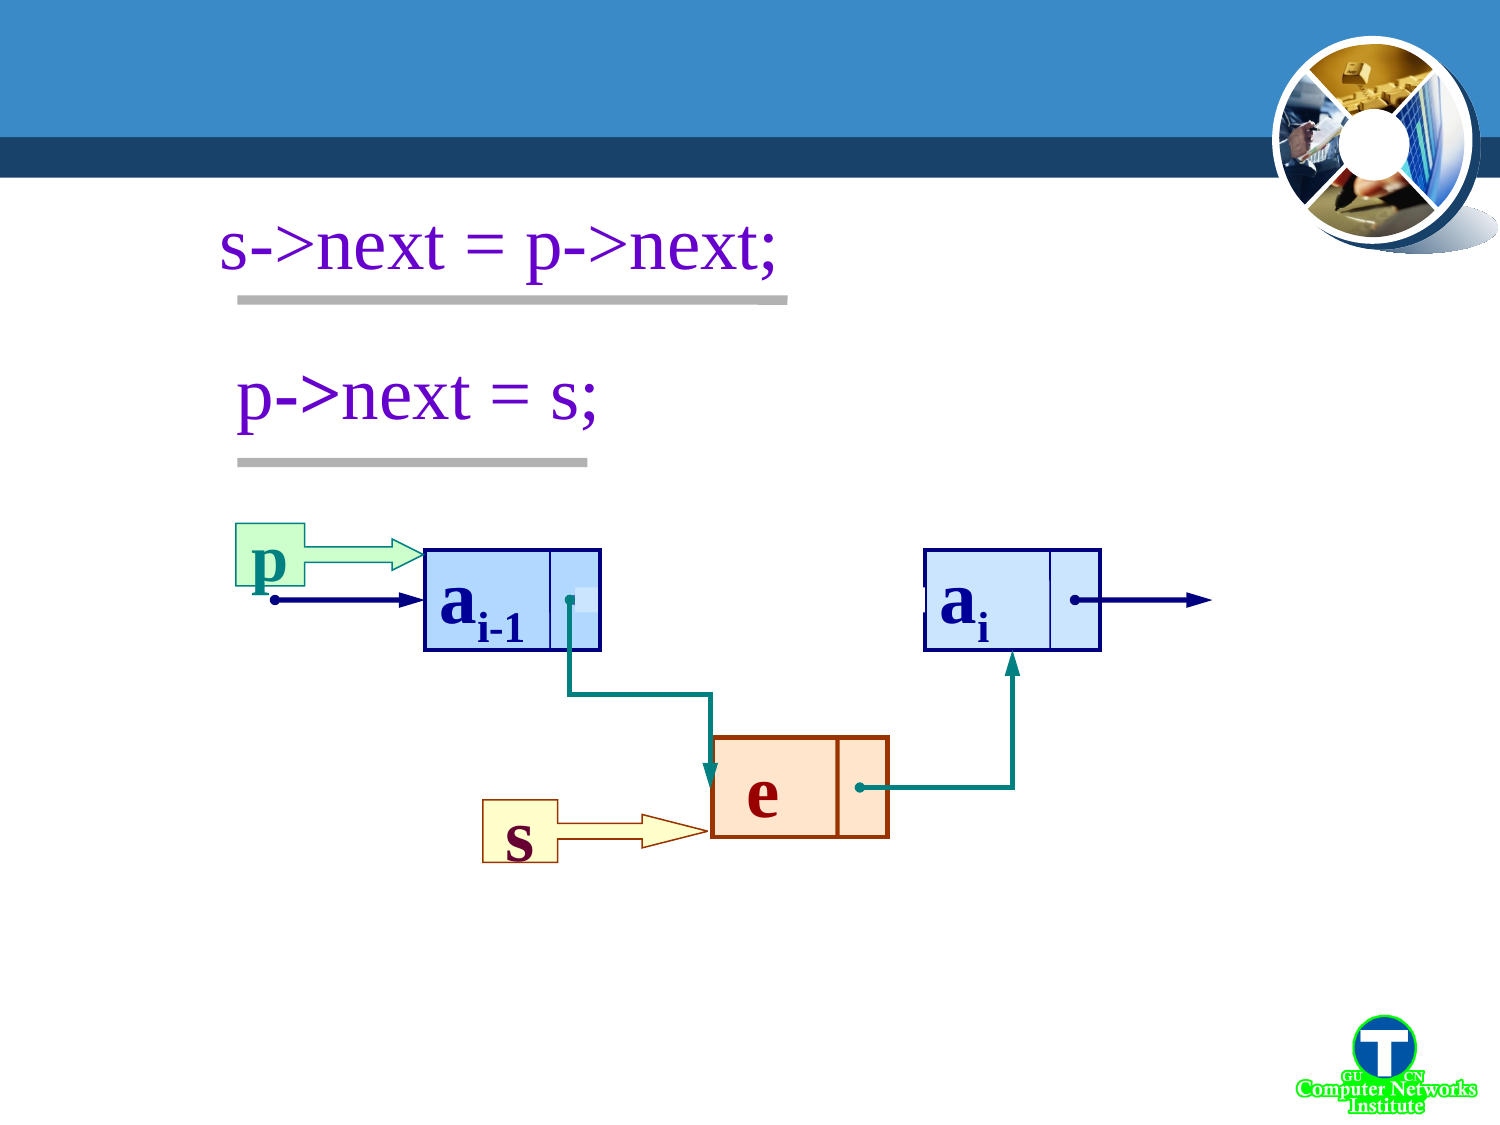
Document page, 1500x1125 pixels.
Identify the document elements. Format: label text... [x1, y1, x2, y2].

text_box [424, 549, 601, 651]
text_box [601, 549, 1213, 651]
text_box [712, 737, 888, 838]
text_box p [235, 523, 411, 586]
picture [1309, 44, 1433, 116]
picture [1396, 72, 1465, 207]
picture [1307, 168, 1435, 238]
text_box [0, 337, 876, 511]
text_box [0, 187, 951, 301]
picture [1279, 73, 1349, 205]
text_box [545, 623, 735, 765]
picture [1293, 1012, 1479, 1117]
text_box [859, 651, 1013, 788]
text_box s [482, 799, 707, 863]
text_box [274, 549, 423, 651]
